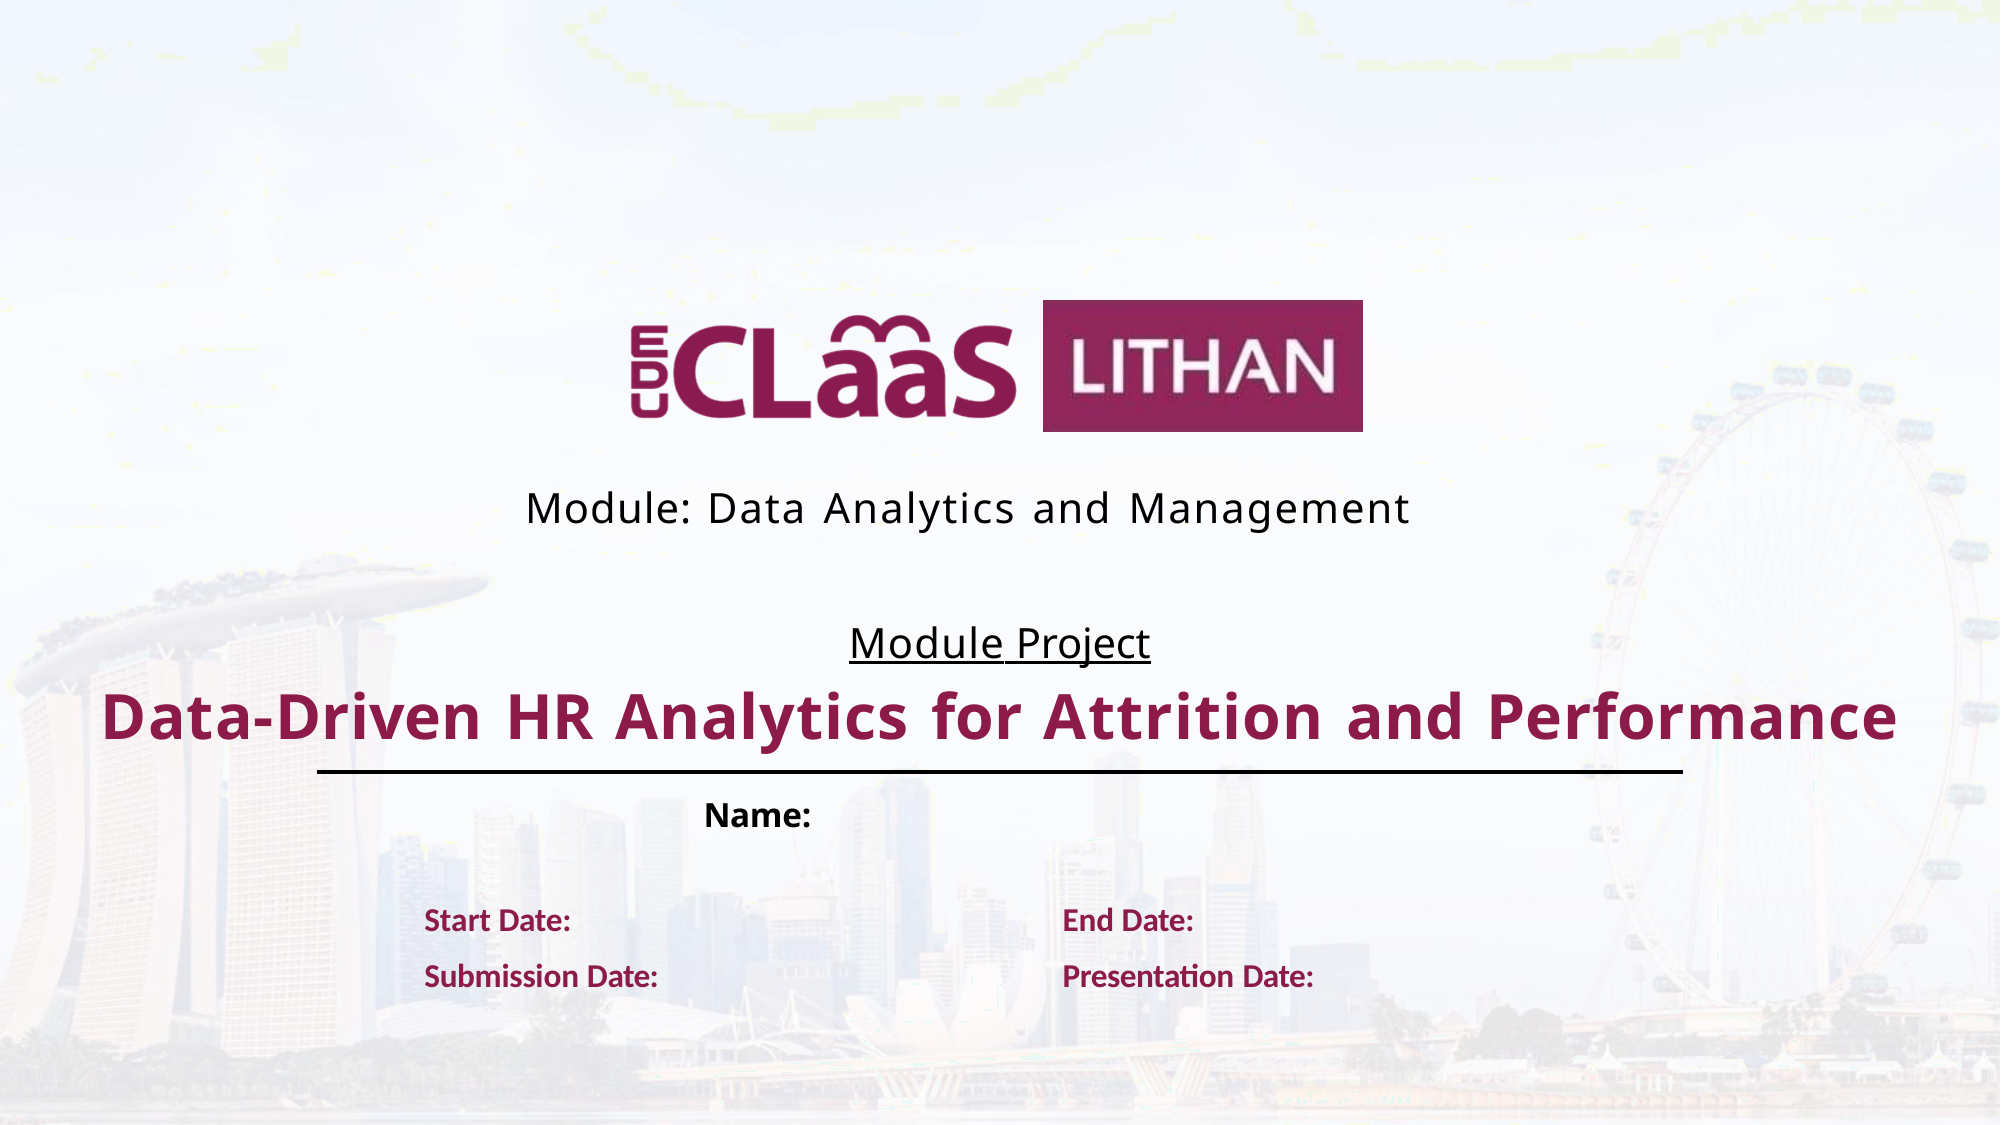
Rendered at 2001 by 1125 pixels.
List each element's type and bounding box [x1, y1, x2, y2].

text_box [0, 0, 2000, 1125]
